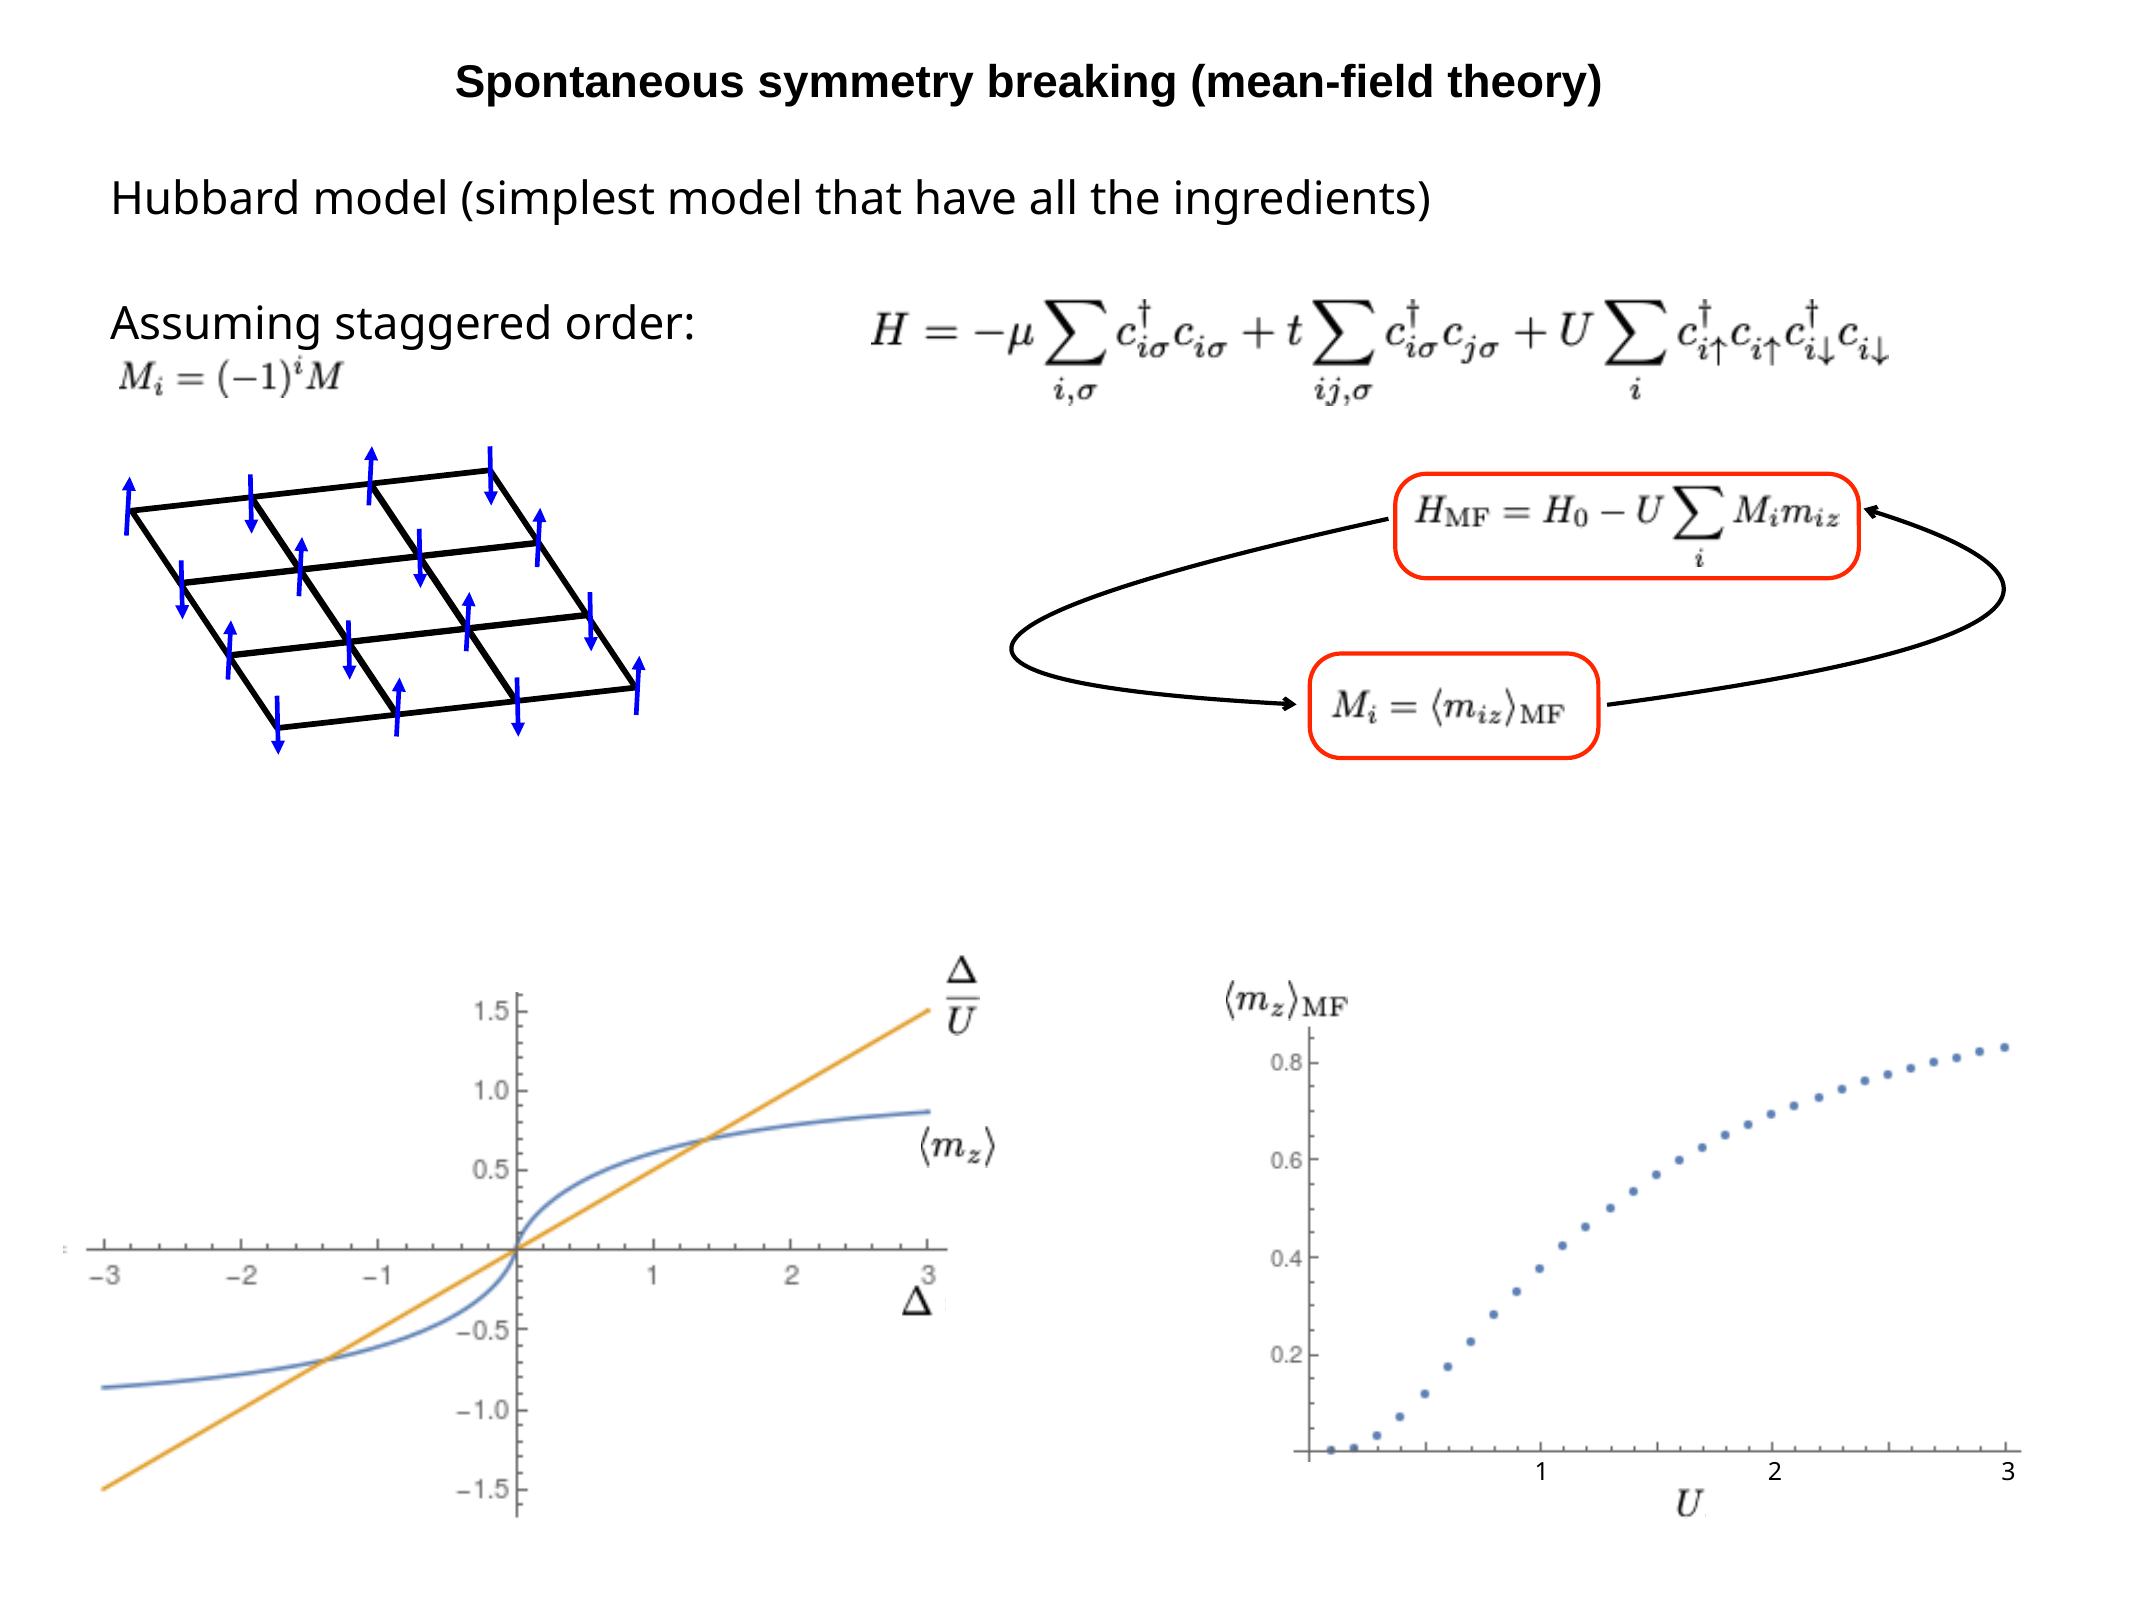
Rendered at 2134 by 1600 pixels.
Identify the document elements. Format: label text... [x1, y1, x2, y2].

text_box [1309, 653, 1599, 759]
text_box [1607, 505, 2004, 705]
text_box Hubbard model (simplest model that have all the ingredients) [101, 160, 1587, 232]
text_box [1394, 473, 1860, 579]
text_box Assuming staggered order: [101, 285, 1587, 357]
picture [871, 299, 1889, 406]
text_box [1226, 980, 2050, 1519]
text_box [62, 953, 997, 1524]
text_box [1011, 518, 1389, 711]
text_box Spontaneous symmetry breaking (mean-field theory) [446, 43, 1612, 116]
picture [118, 353, 347, 398]
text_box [126, 445, 640, 755]
